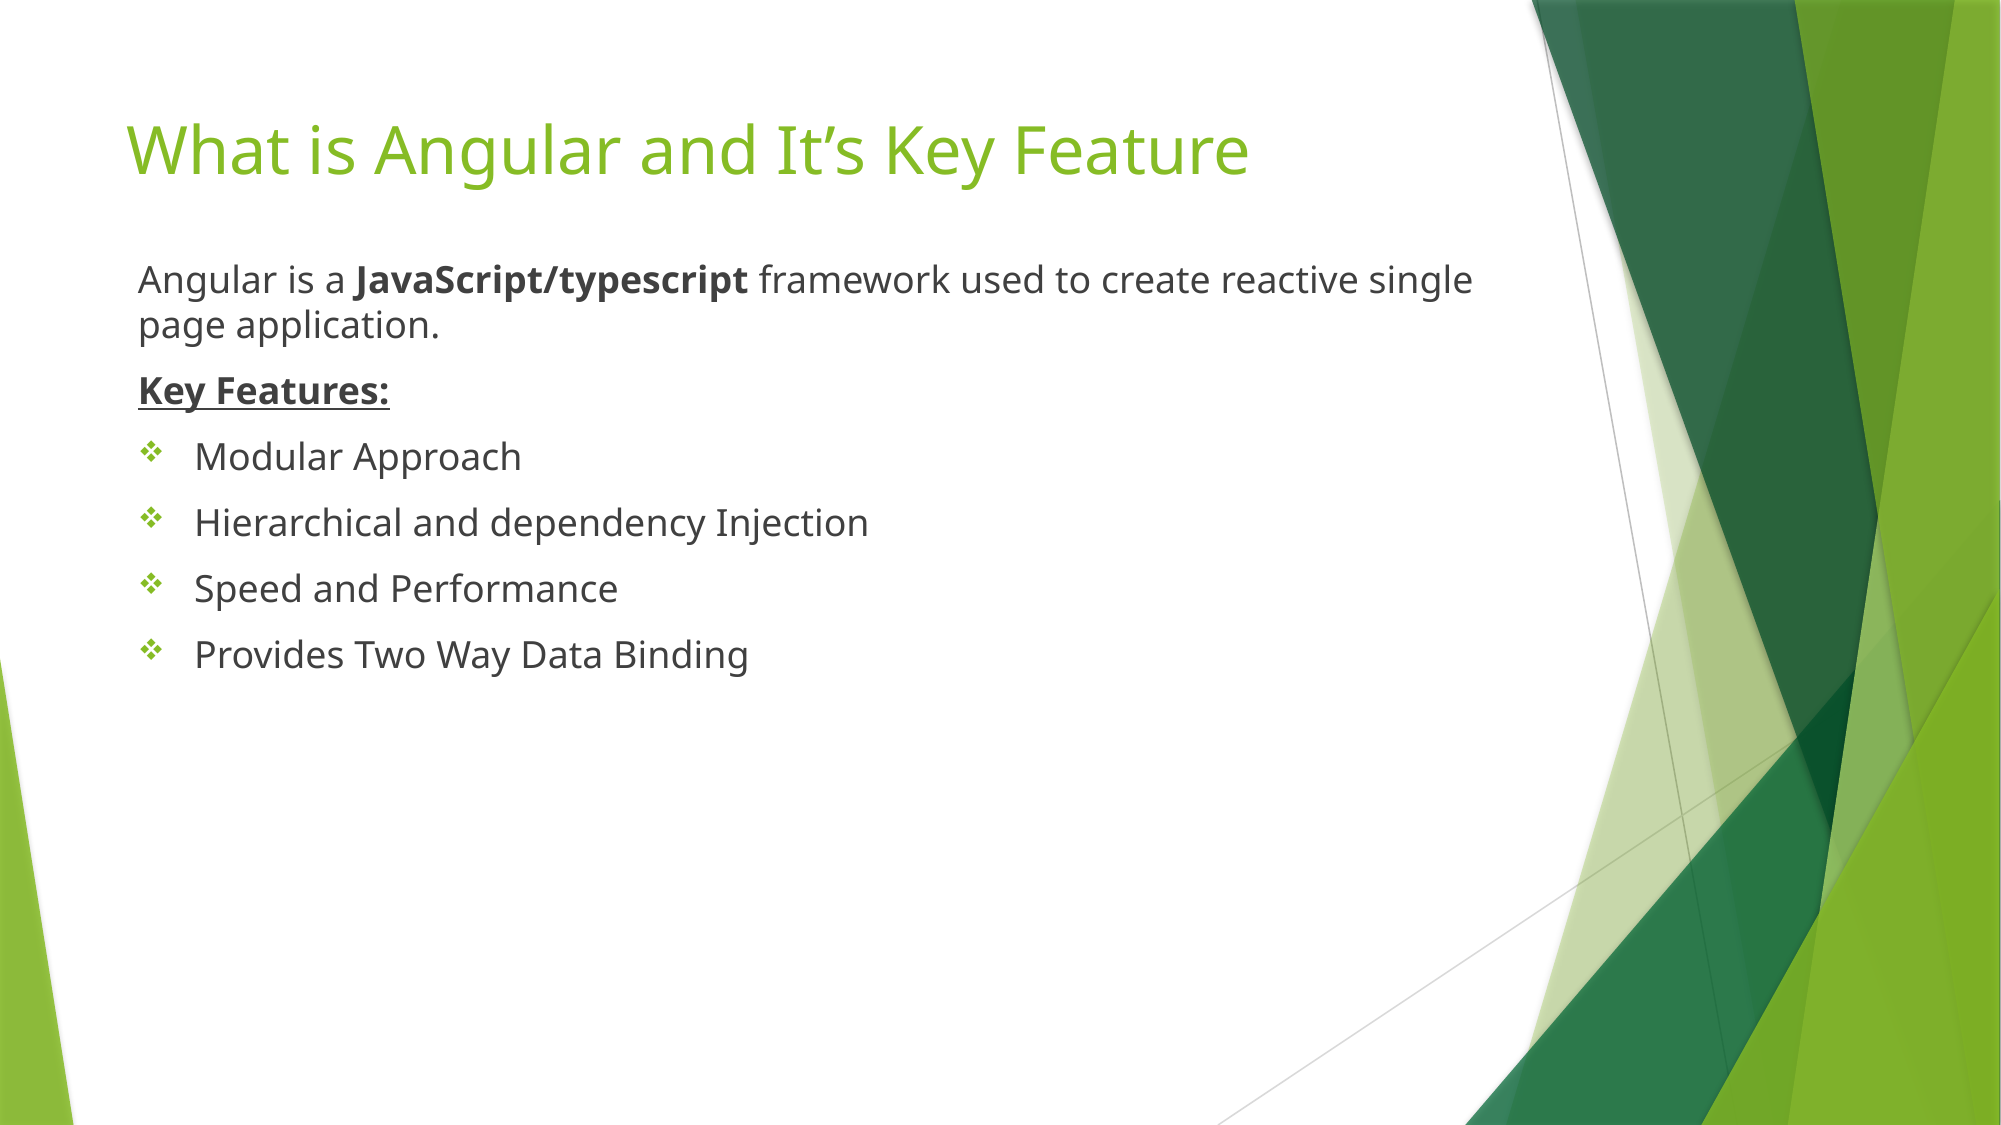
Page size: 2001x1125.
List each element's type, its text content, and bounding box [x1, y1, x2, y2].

title What is Angular and It’s Key Feature [111, 99, 1522, 266]
list Angular is a JavaScript/typescript framework used to create reactive single page application. Key Features: Modular Approach Hierarchical and dependency Injection Speed and Performance Provides Two Way Data Binding [122, 248, 1534, 886]
